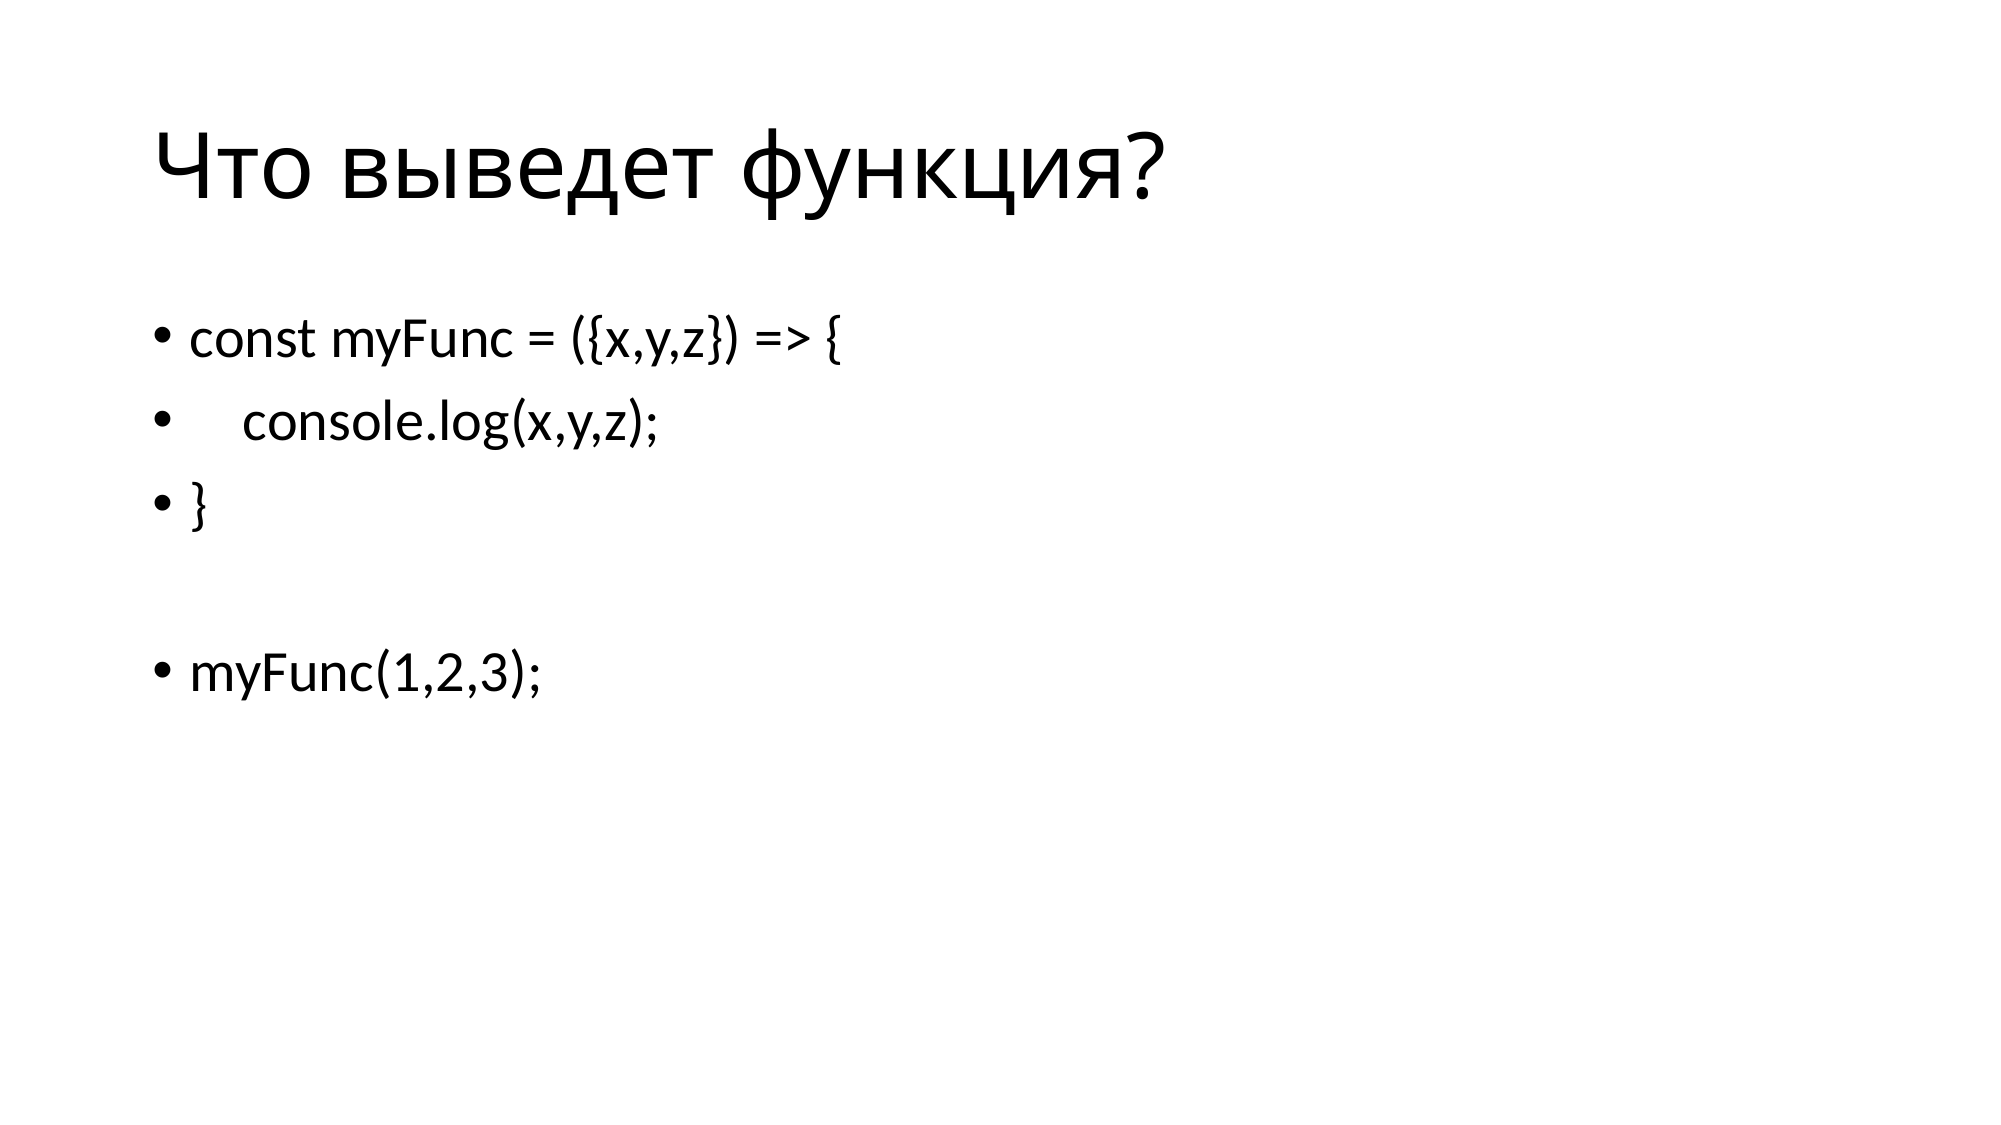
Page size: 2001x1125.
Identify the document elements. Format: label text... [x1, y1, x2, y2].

title Что выведет функция? [137, 59, 1863, 278]
list const myFunc = ({x,y,z}) => { console.log(x,y,z); } myFunc(1,2,3); [137, 299, 1863, 1014]
